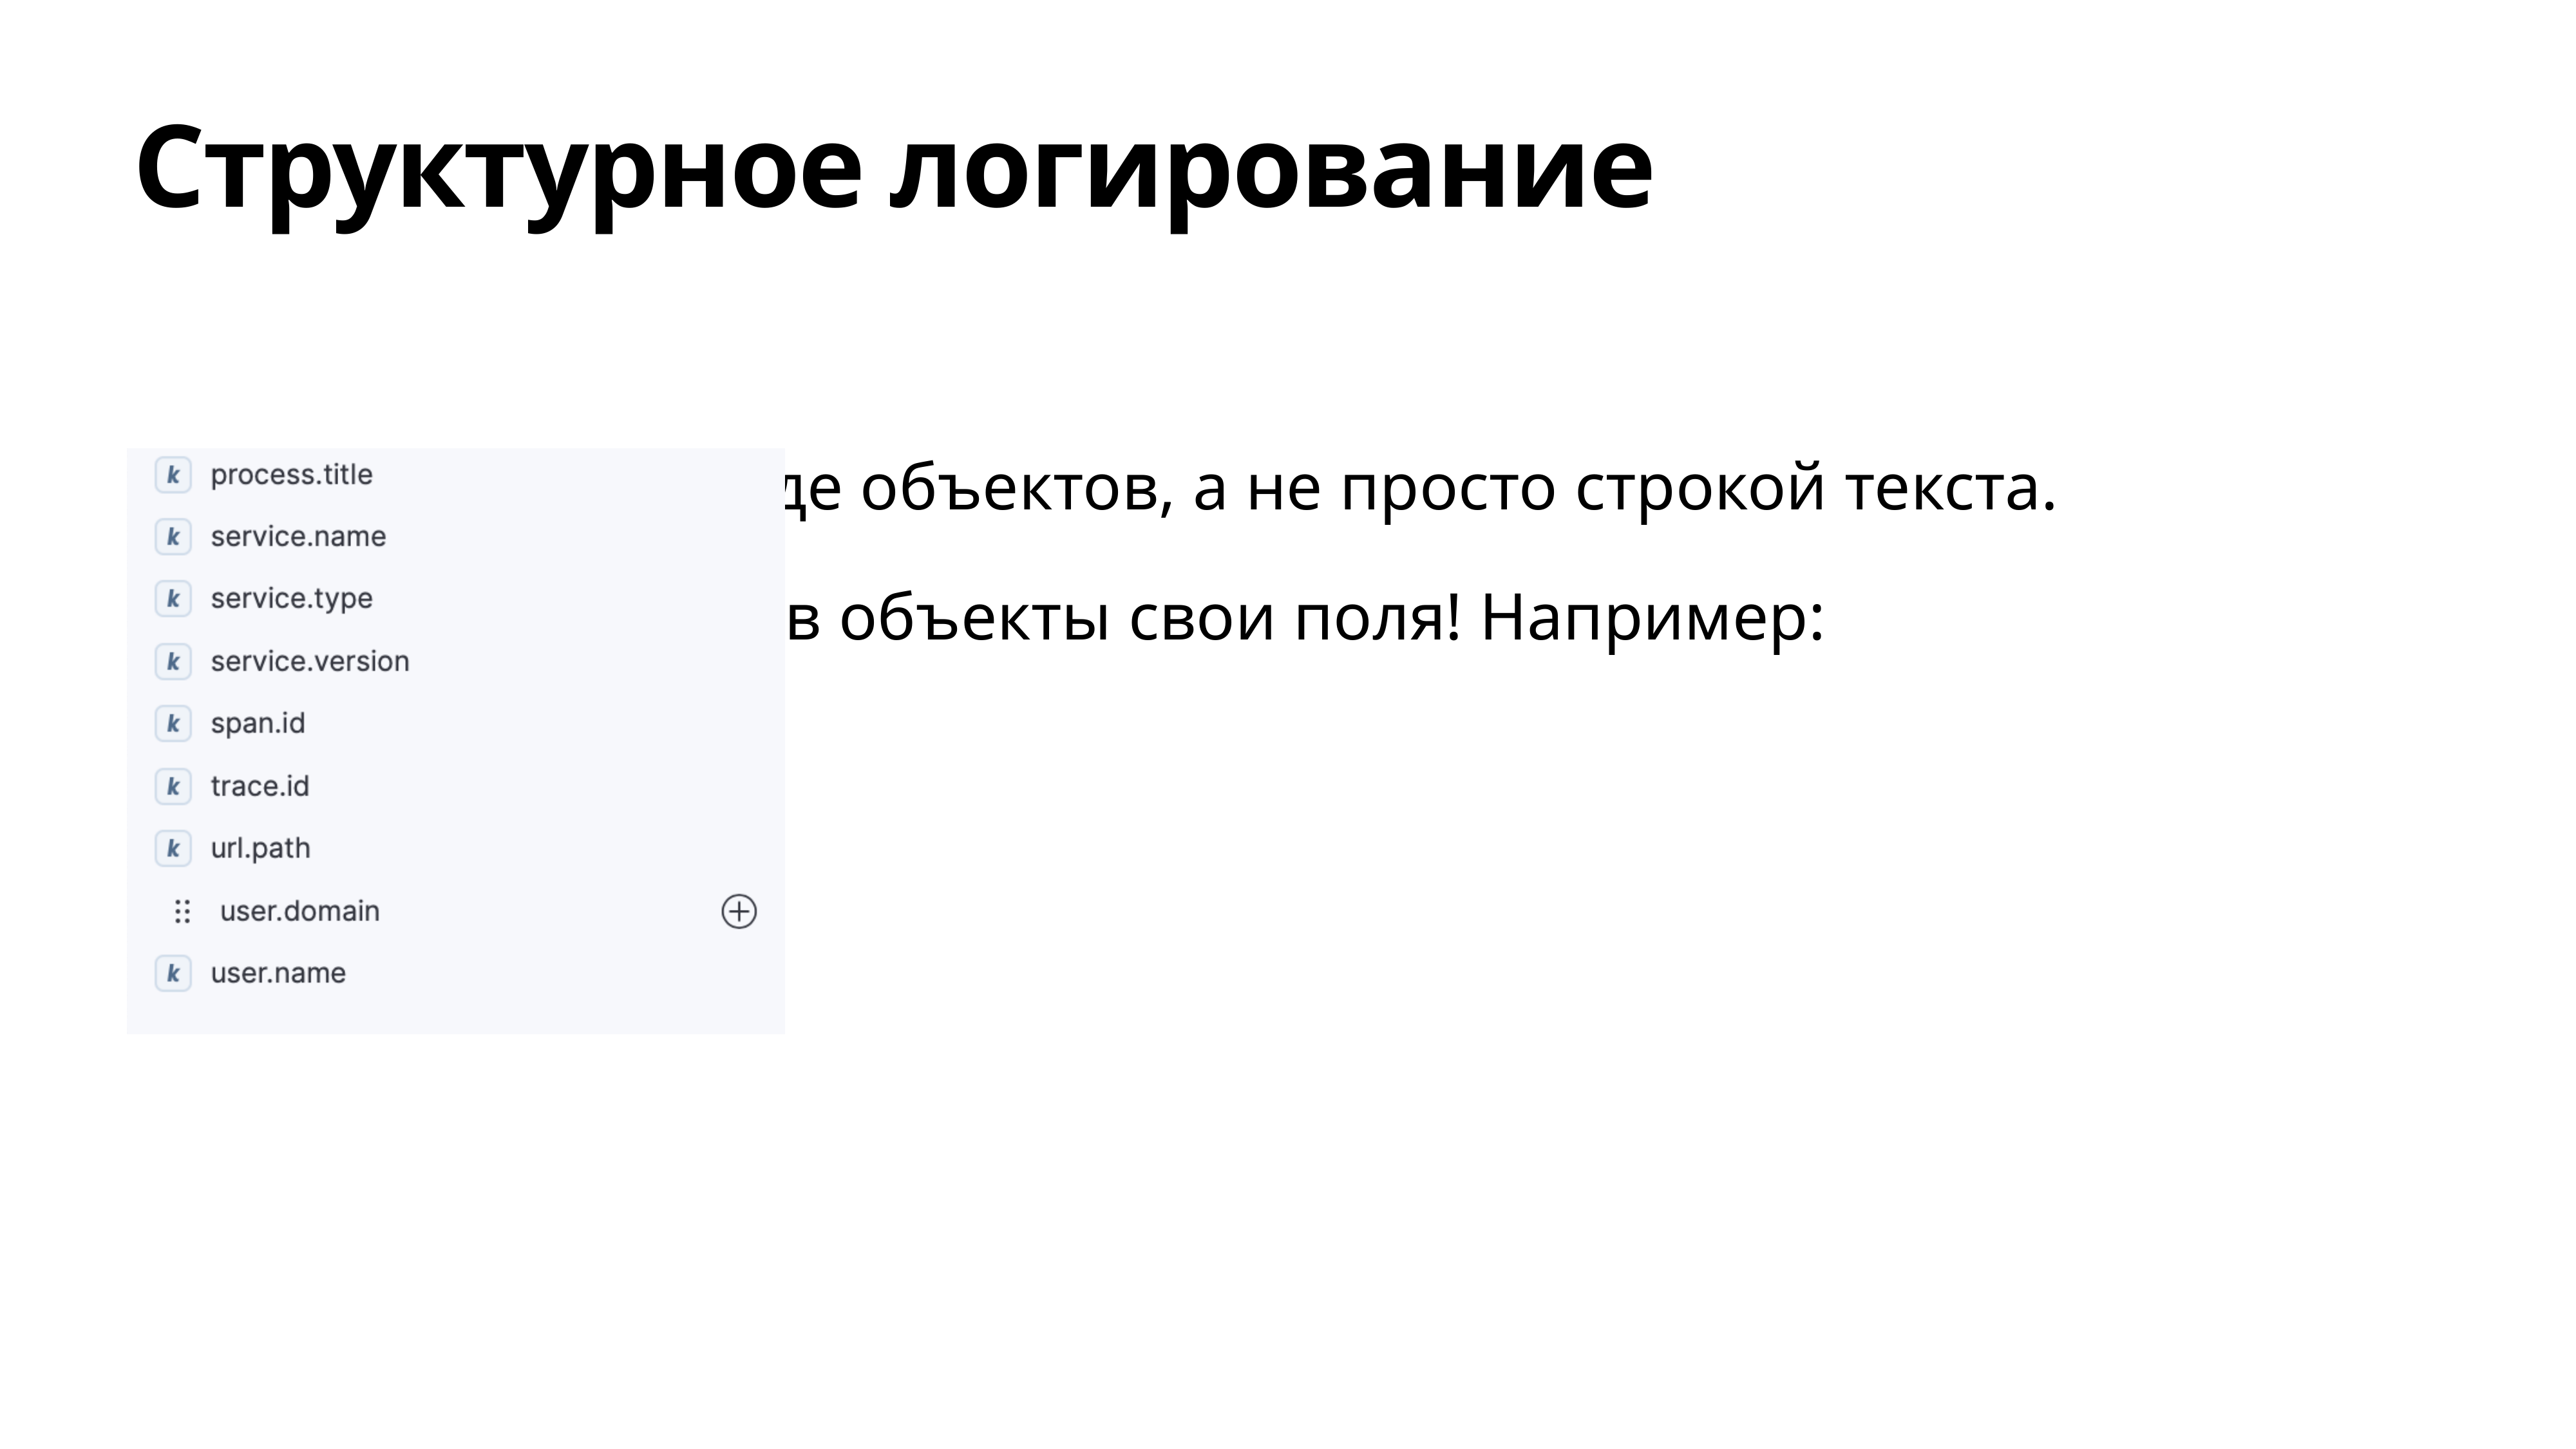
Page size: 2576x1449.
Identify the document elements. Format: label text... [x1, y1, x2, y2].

list Логирование в виде объектов, а не просто строкой текста. Можно добавлять в объекты свои поля! Например: [127, 448, 2449, 1321]
picture [127, 448, 785, 1034]
title Структурное логирование [127, 113, 2449, 266]
